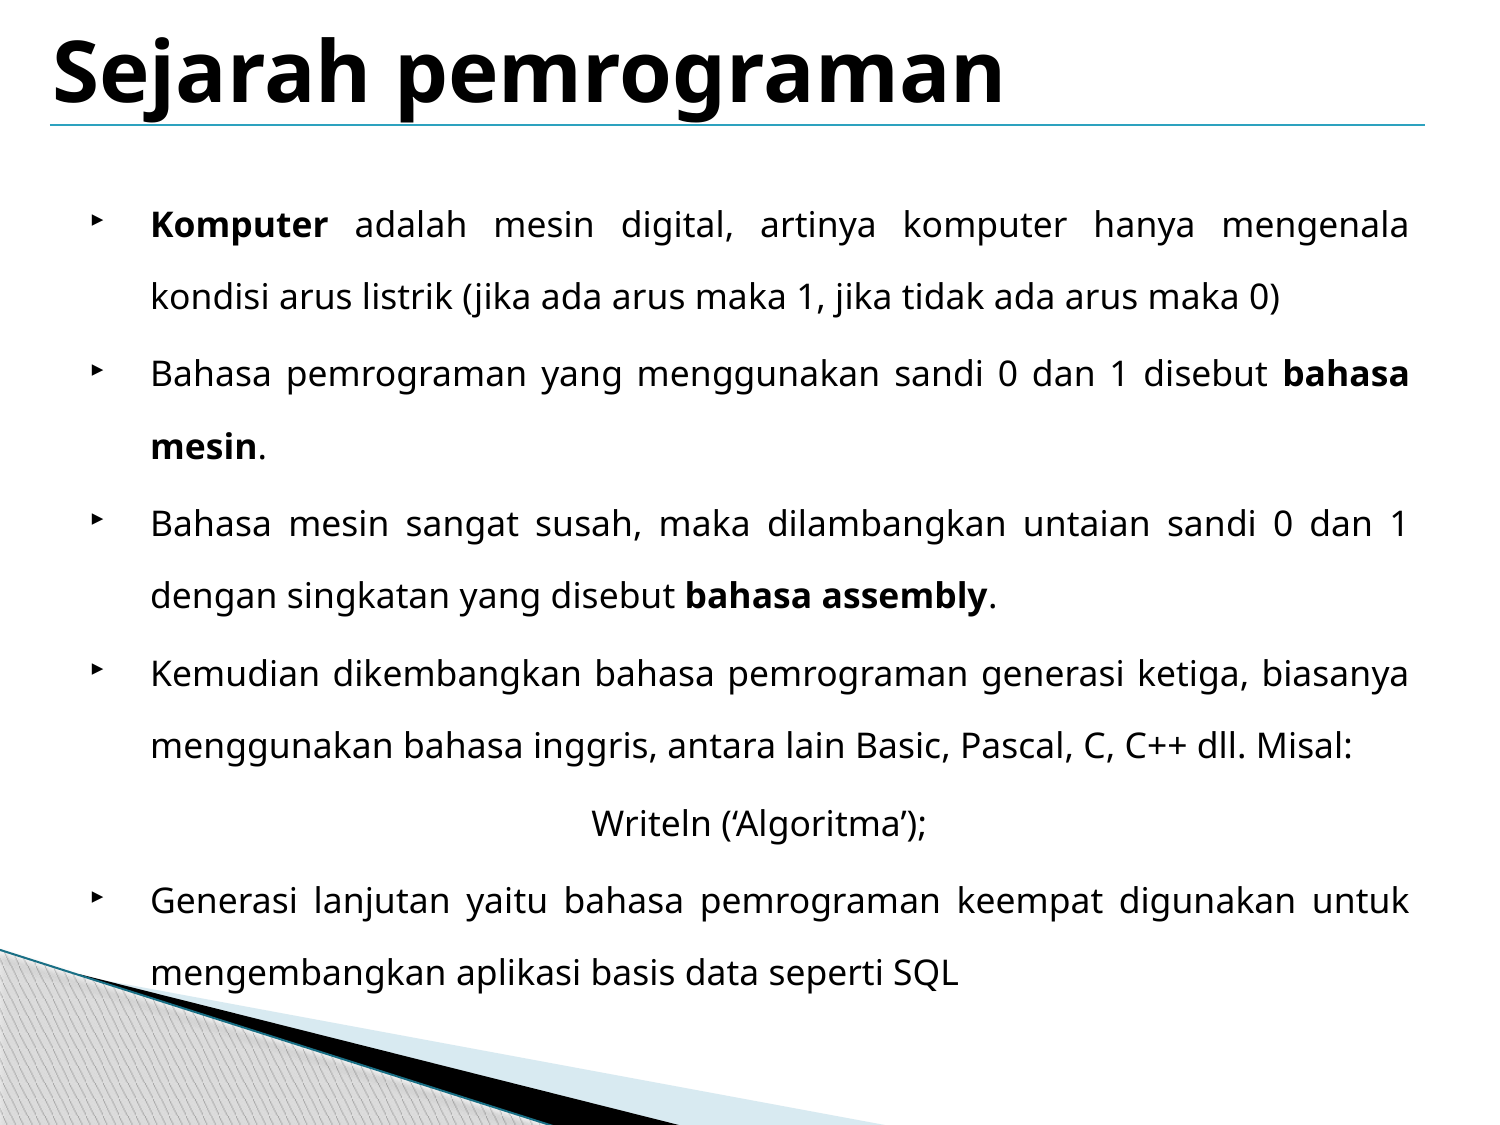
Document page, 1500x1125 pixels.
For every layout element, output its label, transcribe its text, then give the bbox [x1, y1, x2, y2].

list Komputer adalah mesin digital, artinya komputer hanya mengenala kondisi arus listrik (jika ada arus maka 1, jika tidak ada arus maka 0) Bahasa pemrograman yang menggunakan sandi 0 dan 1 disebut bahasa mesin. Bahasa mesin sangat susah, maka dilambangkan untaian sandi 0 dan 1 dengan singkatan yang disebut bahasa assembly. Kemudian dikembangkan bahasa pemrograman generasi ketiga, biasanya menggunakan bahasa inggris, antara lain Basic, Pascal, C, C++ dll. Misal: Writeln (‘Algoritma’); Generasi lanjutan yaitu bahasa pemrograman keempat digunakan untuk mengembangkan aplikasi basis data seperti SQL [75, 164, 1425, 1038]
title Sejarah pemrograman [37, 0, 1388, 163]
